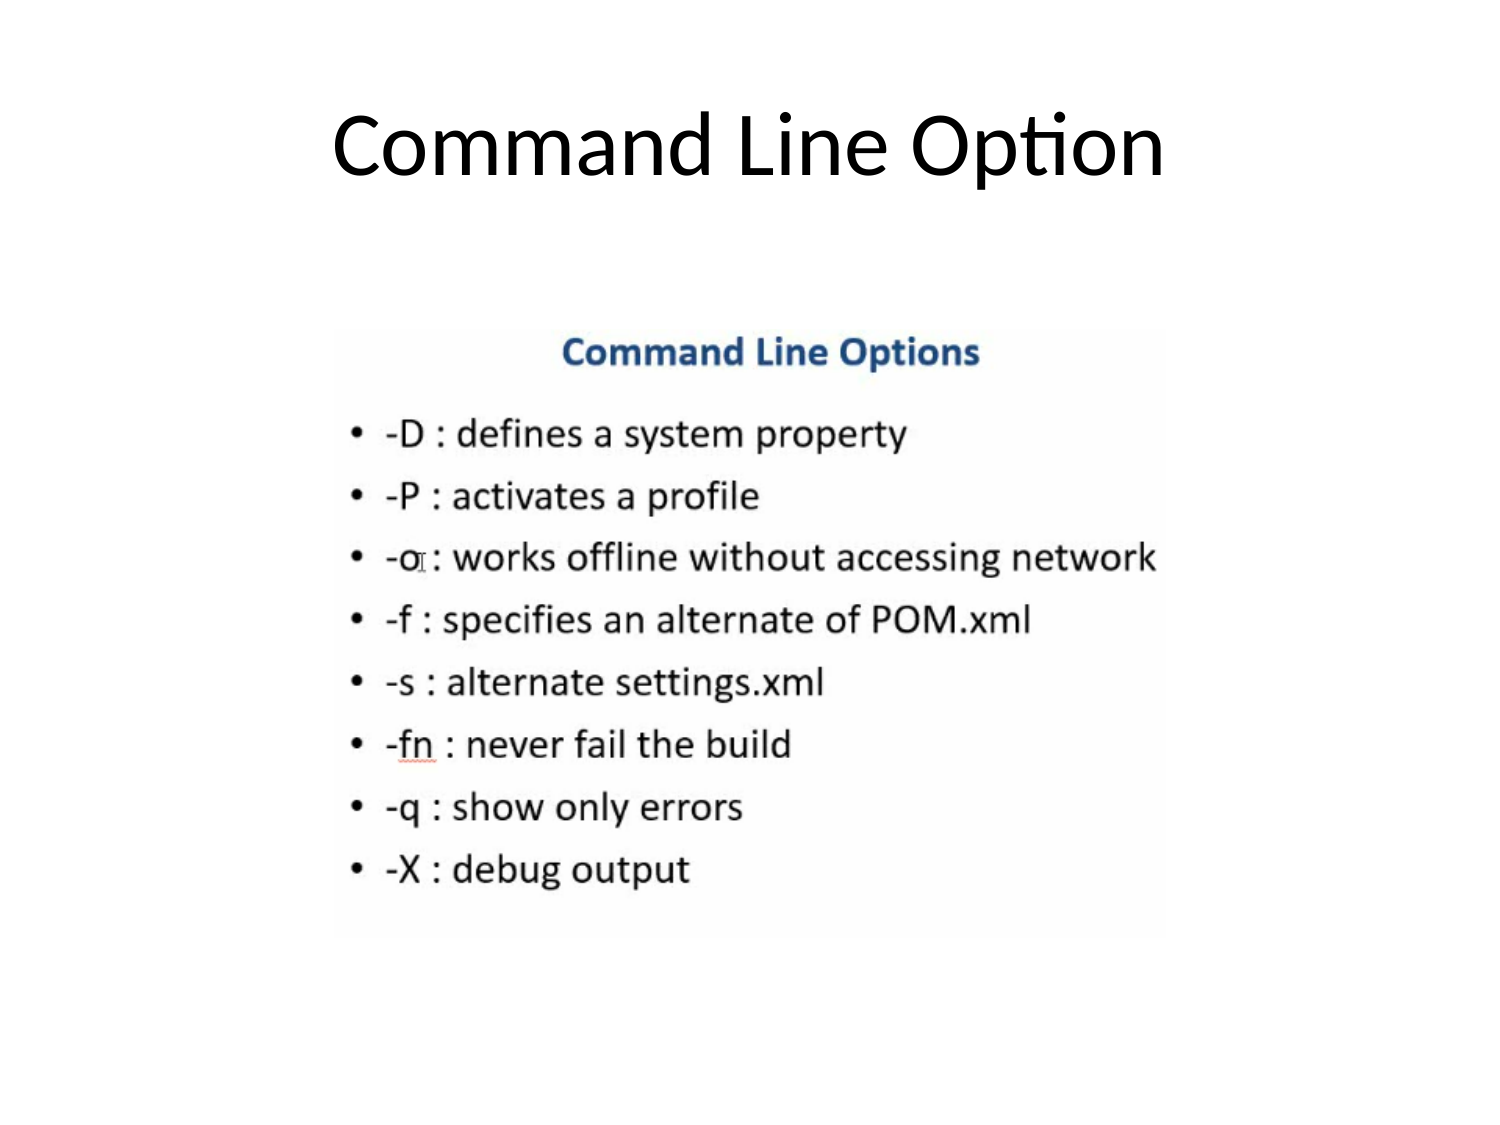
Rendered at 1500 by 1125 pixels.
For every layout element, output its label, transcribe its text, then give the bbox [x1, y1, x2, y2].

title Command Line Option [75, 45, 1425, 233]
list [334, 329, 1166, 938]
